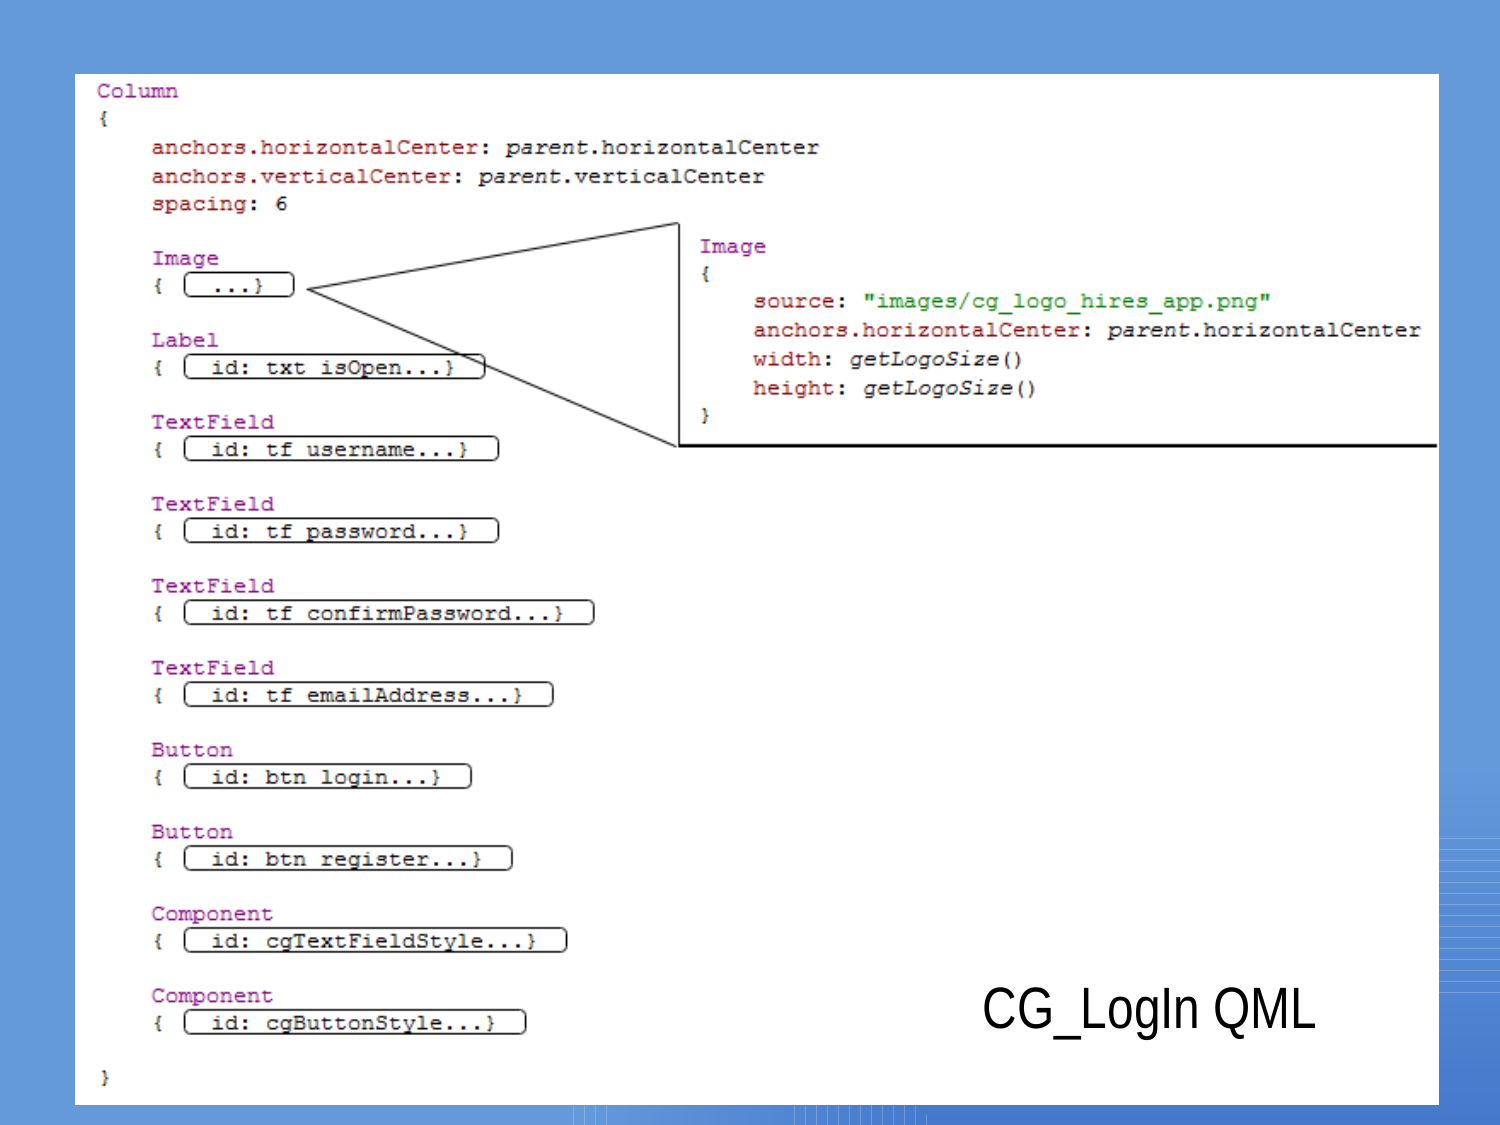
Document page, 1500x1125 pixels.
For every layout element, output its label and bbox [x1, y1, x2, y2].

picture [74, 74, 1439, 1105]
